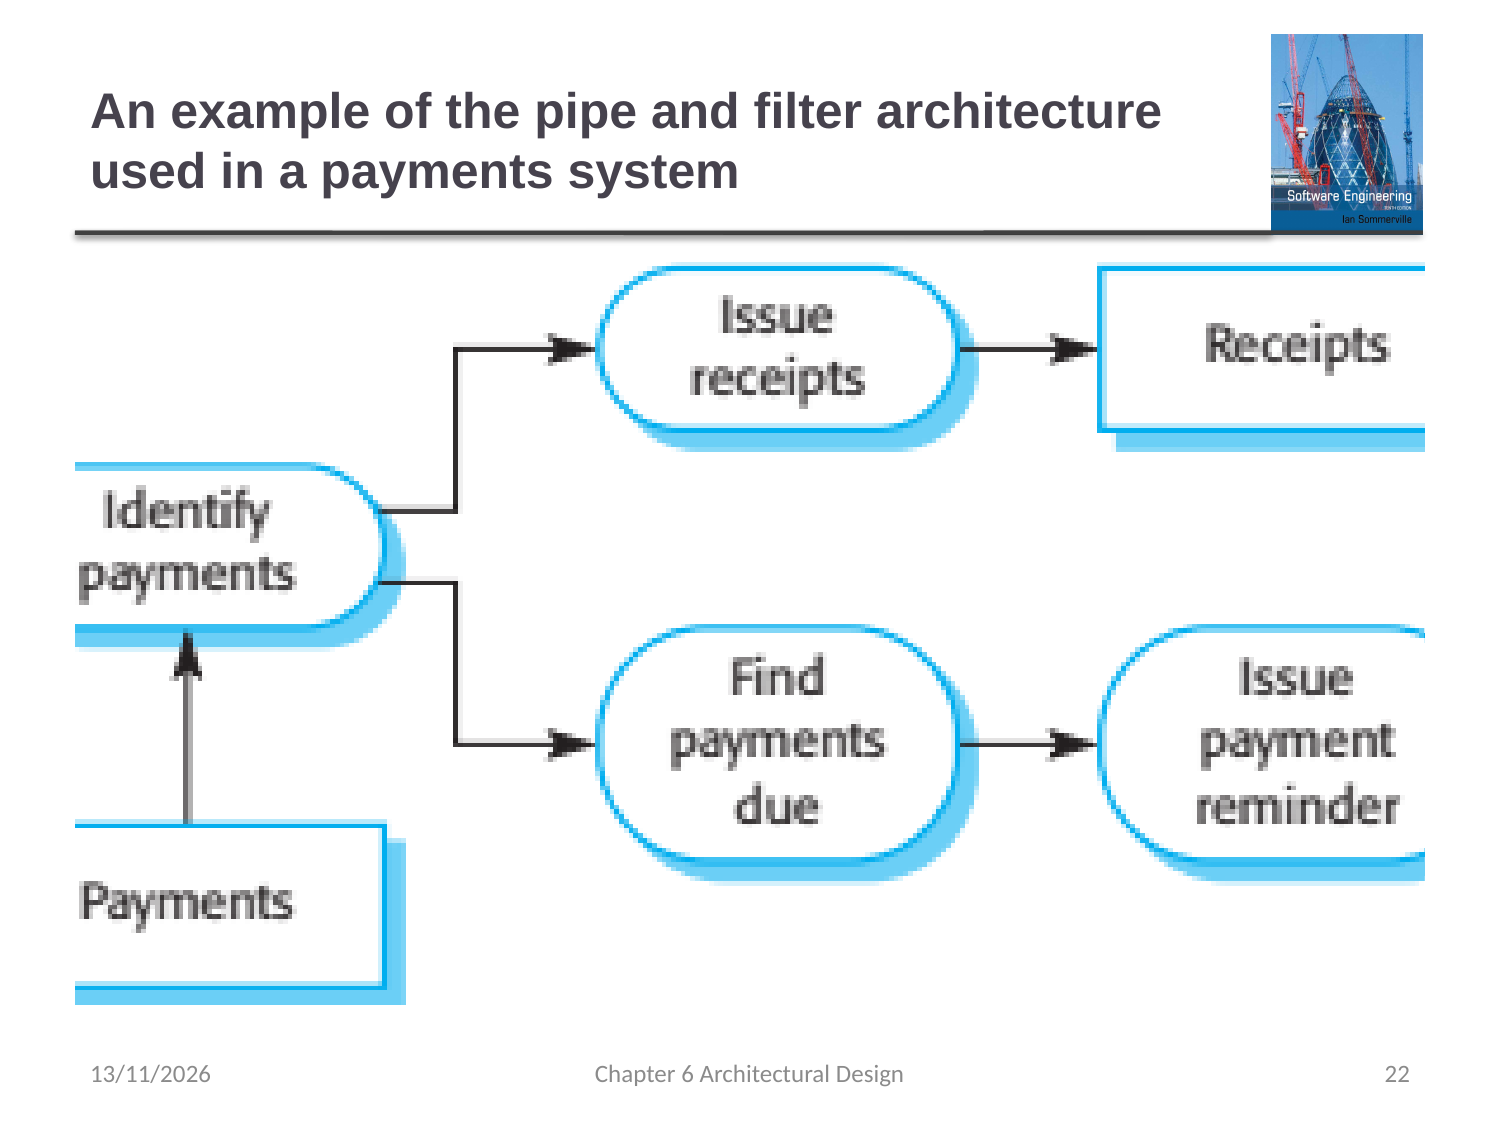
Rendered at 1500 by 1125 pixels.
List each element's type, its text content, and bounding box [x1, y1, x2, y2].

title An example of the pipe and filter architecture used in a payments system [74, 44, 1272, 233]
footer Chapter 6 Architectural Design [512, 1042, 988, 1103]
slide_number 22 [1074, 1042, 1425, 1103]
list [74, 262, 1426, 1006]
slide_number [75, 1042, 425, 1103]
picture [1271, 34, 1423, 230]
